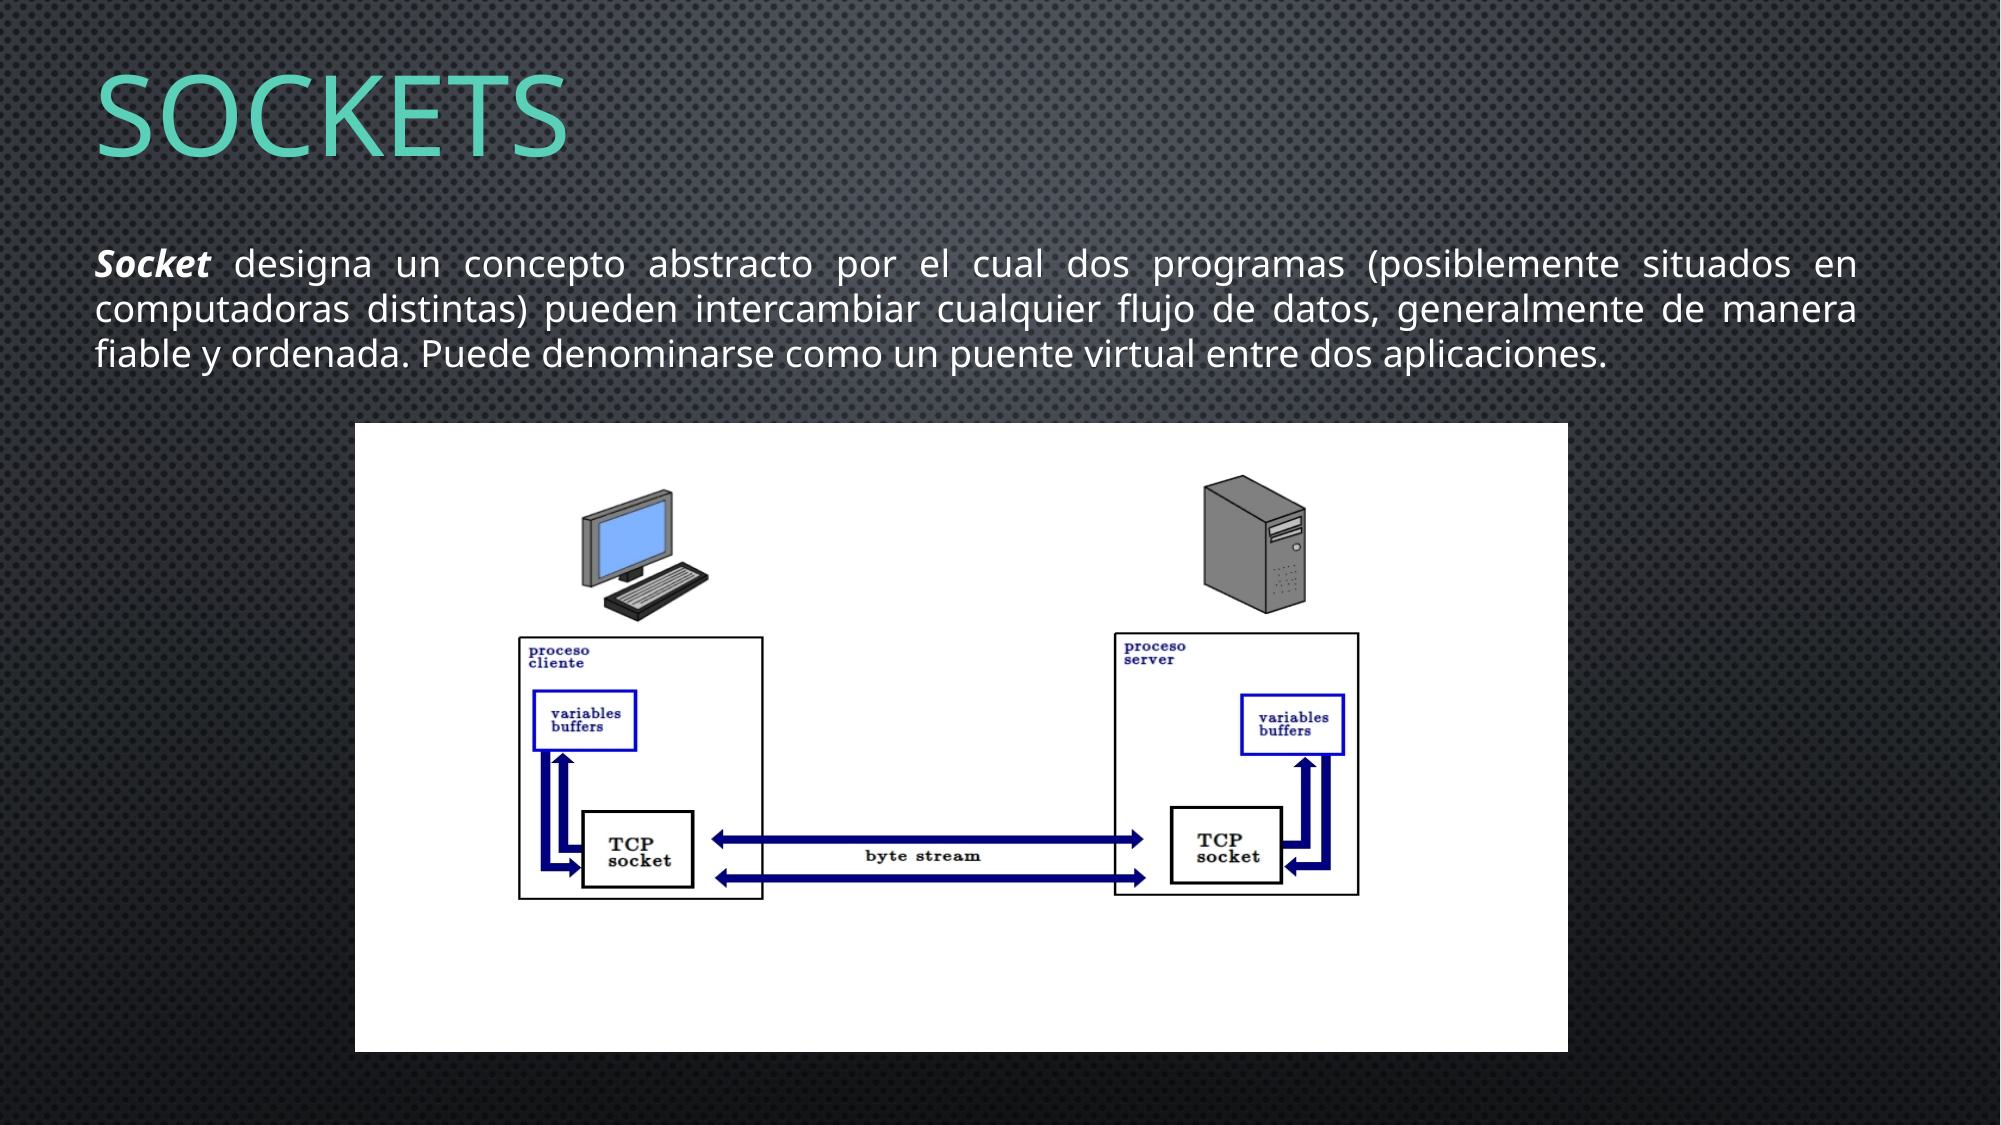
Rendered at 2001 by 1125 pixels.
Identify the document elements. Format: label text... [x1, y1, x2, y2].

picture [355, 423, 1568, 1053]
title SOCKETS [79, 29, 1705, 193]
text_box Socket designa un concepto abstracto por el cual dos programas (posiblemente situados en computadoras distintas) pueden intercambiar cualquier flujo de datos, generalmente de manera fiable y ordenada. Puede denominarse como un puente virtual entre dos aplicaciones. [79, 232, 1875, 383]
